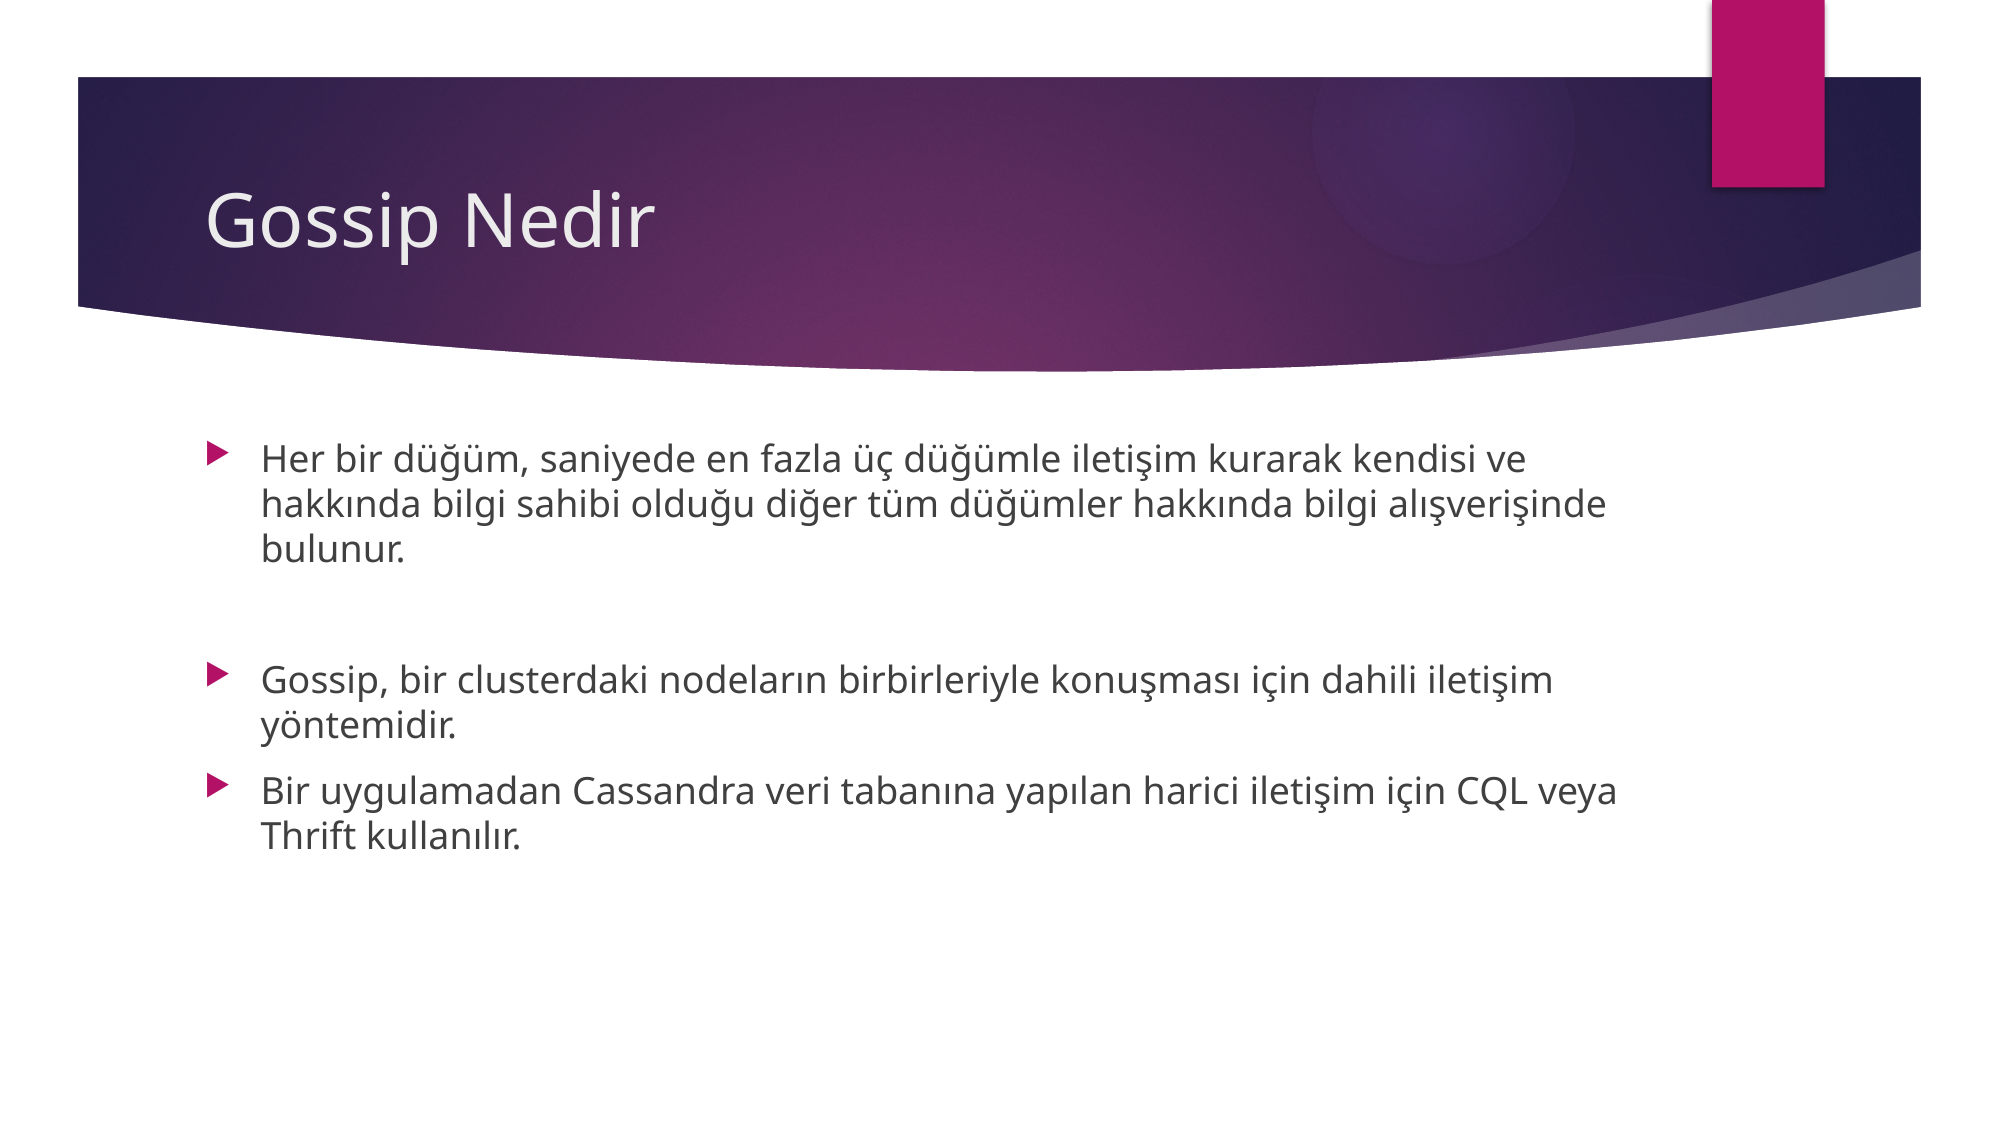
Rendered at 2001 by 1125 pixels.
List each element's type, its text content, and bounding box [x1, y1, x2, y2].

title Gossip Nedir [189, 159, 1627, 276]
list Her bir düğüm, saniyede en fazla üç düğümle iletişim kurarak kendisi ve hakkında bilgi sahibi olduğu diğer tüm düğümler hakkında bilgi alışverişinde bulunur. Gossip, bir clusterdaki nodeların birbirleriyle konuşması için dahili iletişim yöntemidir. Bir uygulamadan Cassandra veri tabanına yapılan harici iletişim için CQL veya Thrift kullanılır. [189, 427, 1638, 988]
